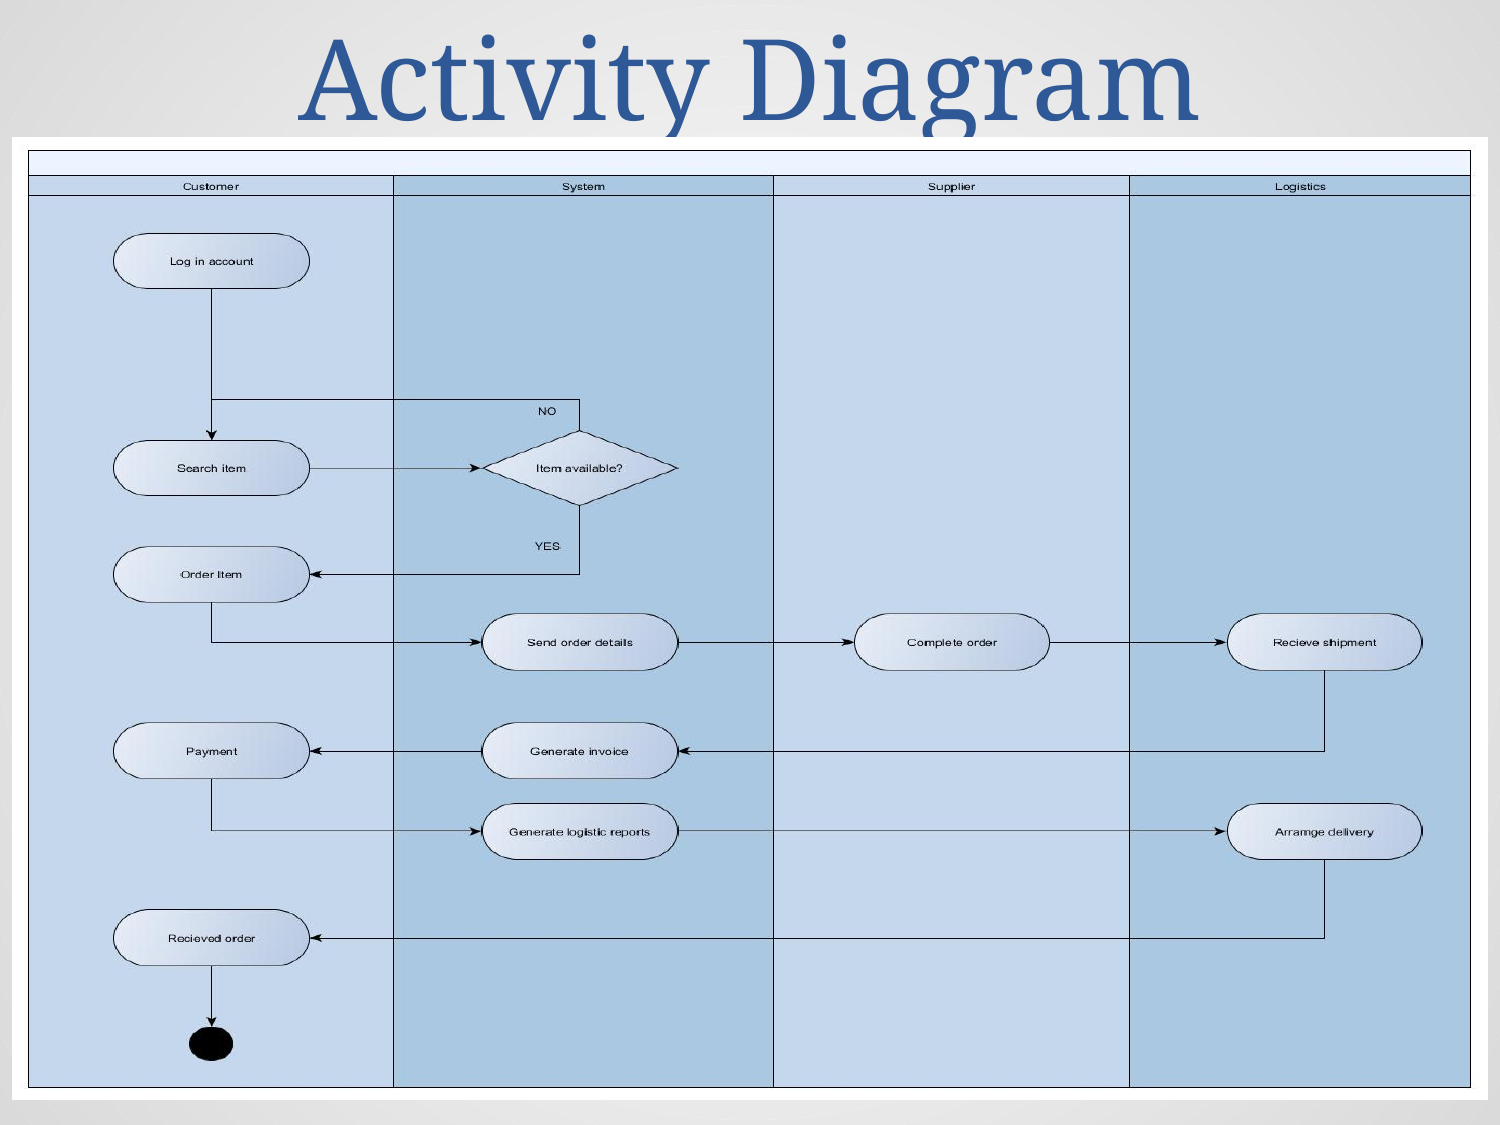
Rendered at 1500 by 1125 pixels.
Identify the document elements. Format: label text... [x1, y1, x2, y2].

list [12, 137, 1488, 1101]
title Activity Diagram [75, 0, 1425, 135]
